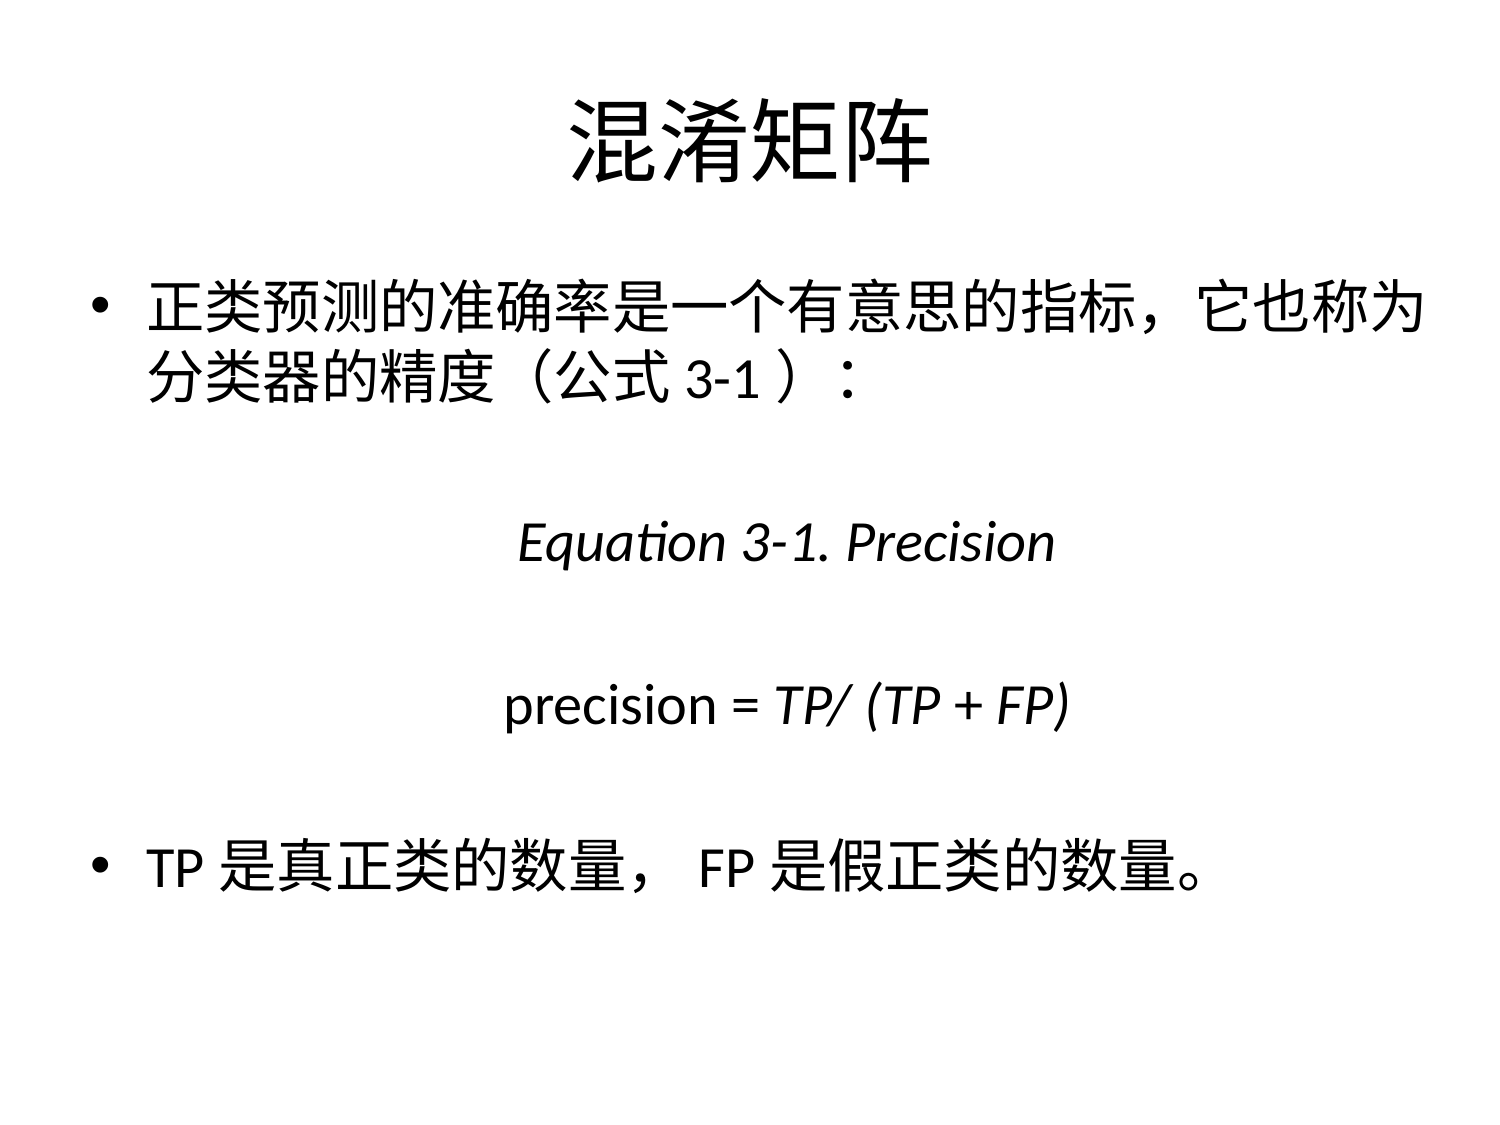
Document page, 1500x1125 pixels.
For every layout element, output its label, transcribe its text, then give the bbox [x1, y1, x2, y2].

title 混淆矩阵 [75, 45, 1425, 233]
list 正类预测的准确率是一个有意思的指标，它也称为分类器的精度（公式3-1）： Equation 3-1. Precision precision = TP/ (TP + FP) TP是真正类的数量，FP是假正类的数量。 [75, 262, 1500, 1125]
